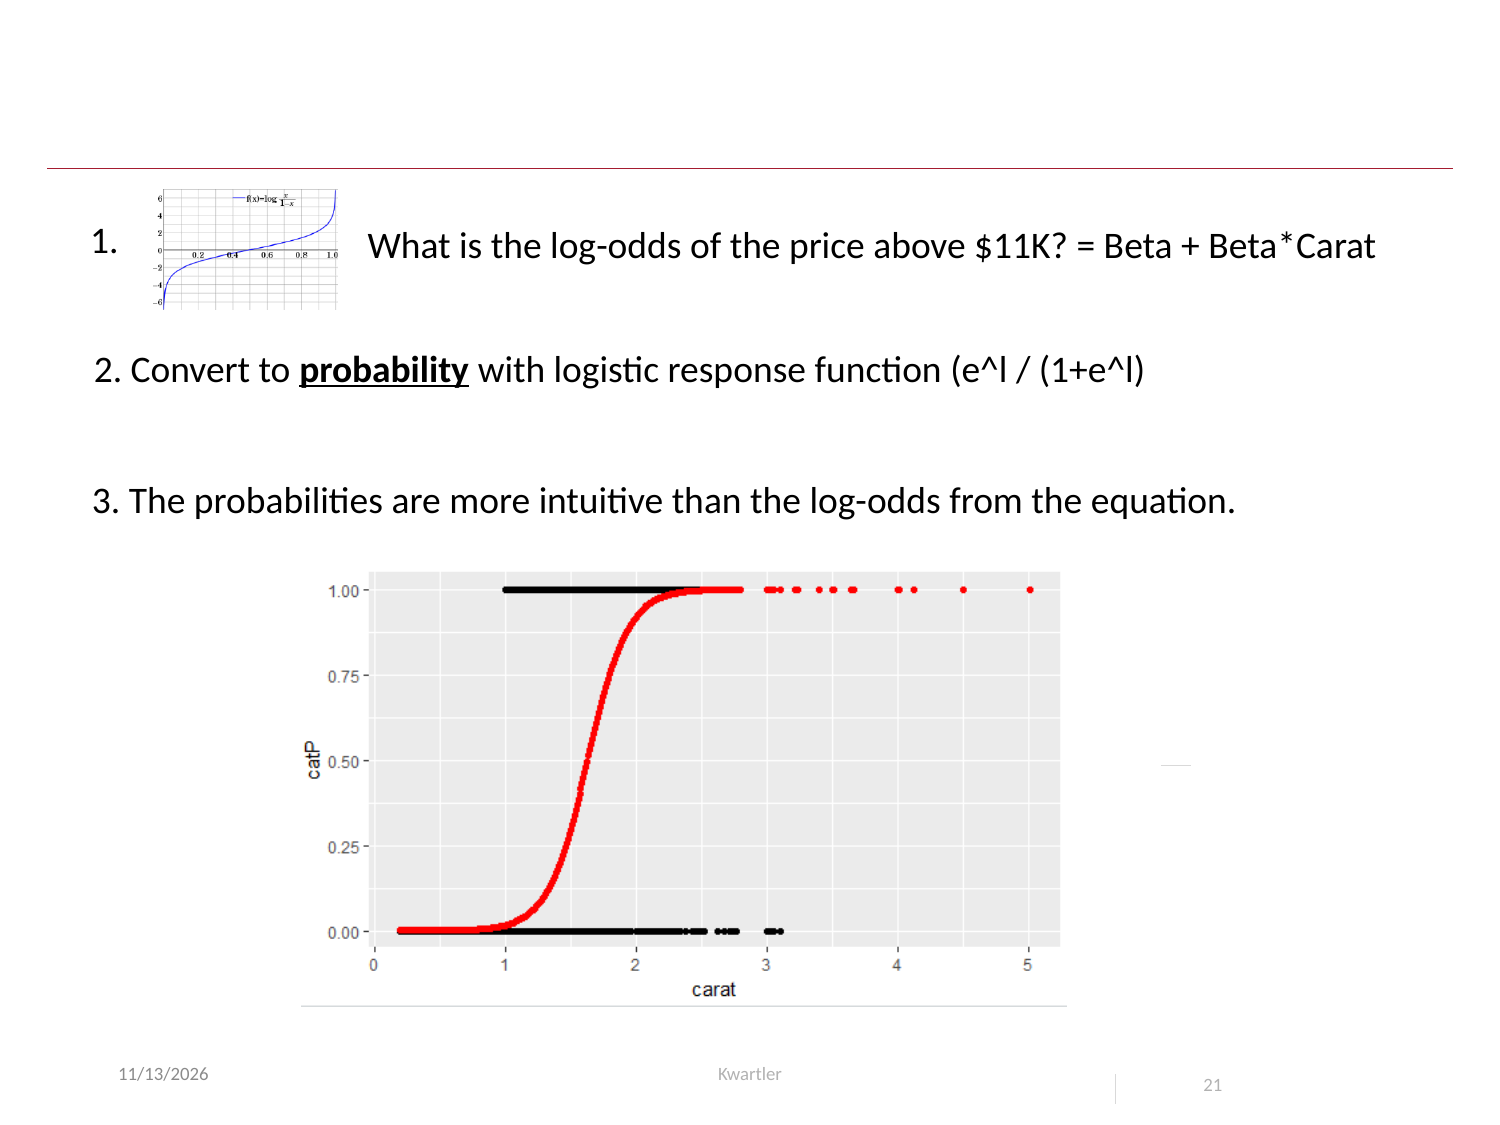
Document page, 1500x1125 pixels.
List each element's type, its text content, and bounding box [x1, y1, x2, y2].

text_box 2. Convert to probability with logistic response function (e^l / (1+e^l) [79, 337, 1161, 398]
text_box What is the log-odds of the price above $11K? = Beta + Beta*Carat [352, 213, 1393, 273]
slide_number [103, 1042, 441, 1103]
picture [301, 564, 1067, 1007]
picture [153, 189, 338, 310]
text_box 3. The probabilities are more intuitive than the log-odds from the equation. [77, 468, 1254, 529]
footer Kwartler [496, 1042, 1004, 1103]
text_box 1. [75, 208, 143, 269]
slide_number 21 [1188, 1042, 1330, 1103]
